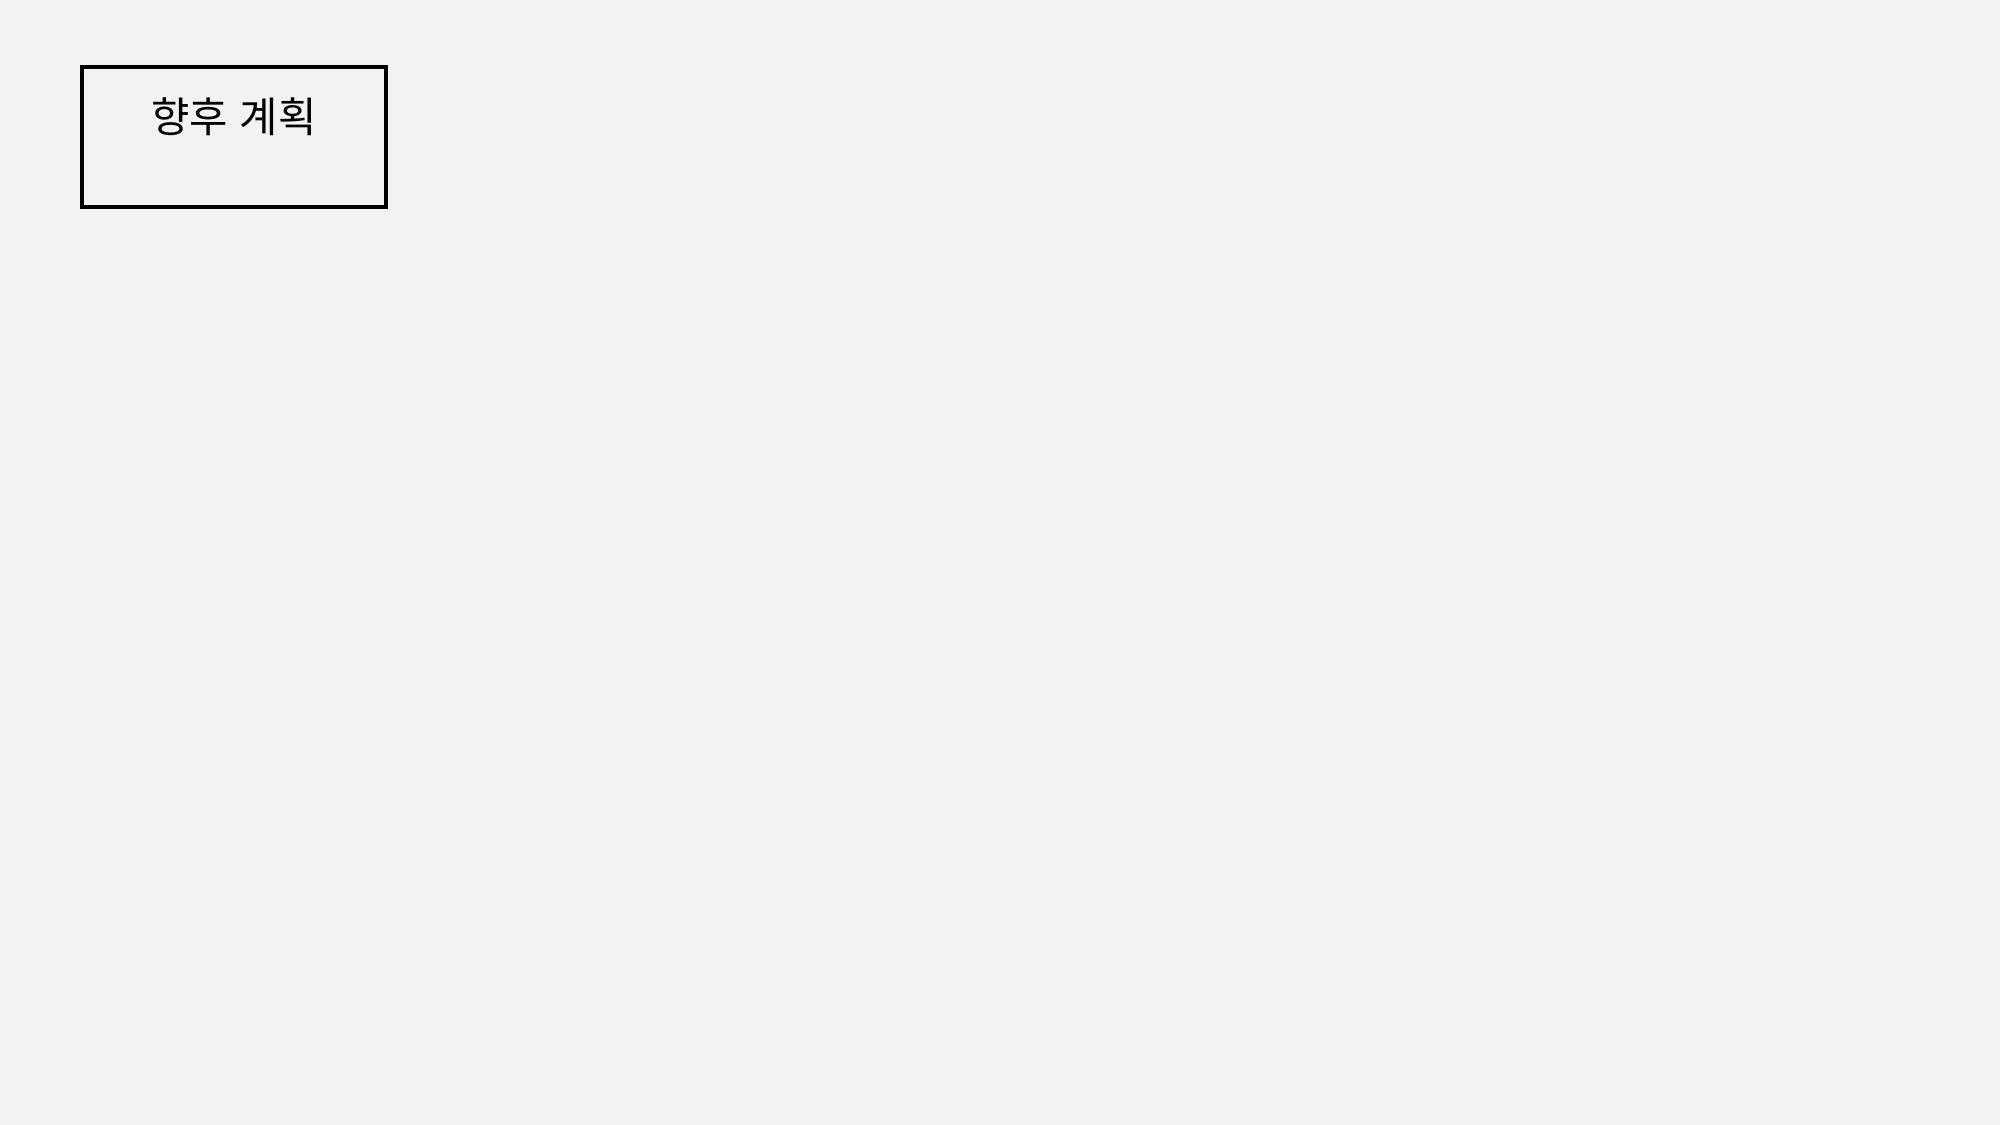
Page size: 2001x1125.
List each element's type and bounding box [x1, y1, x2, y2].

text_box [81, 66, 386, 207]
